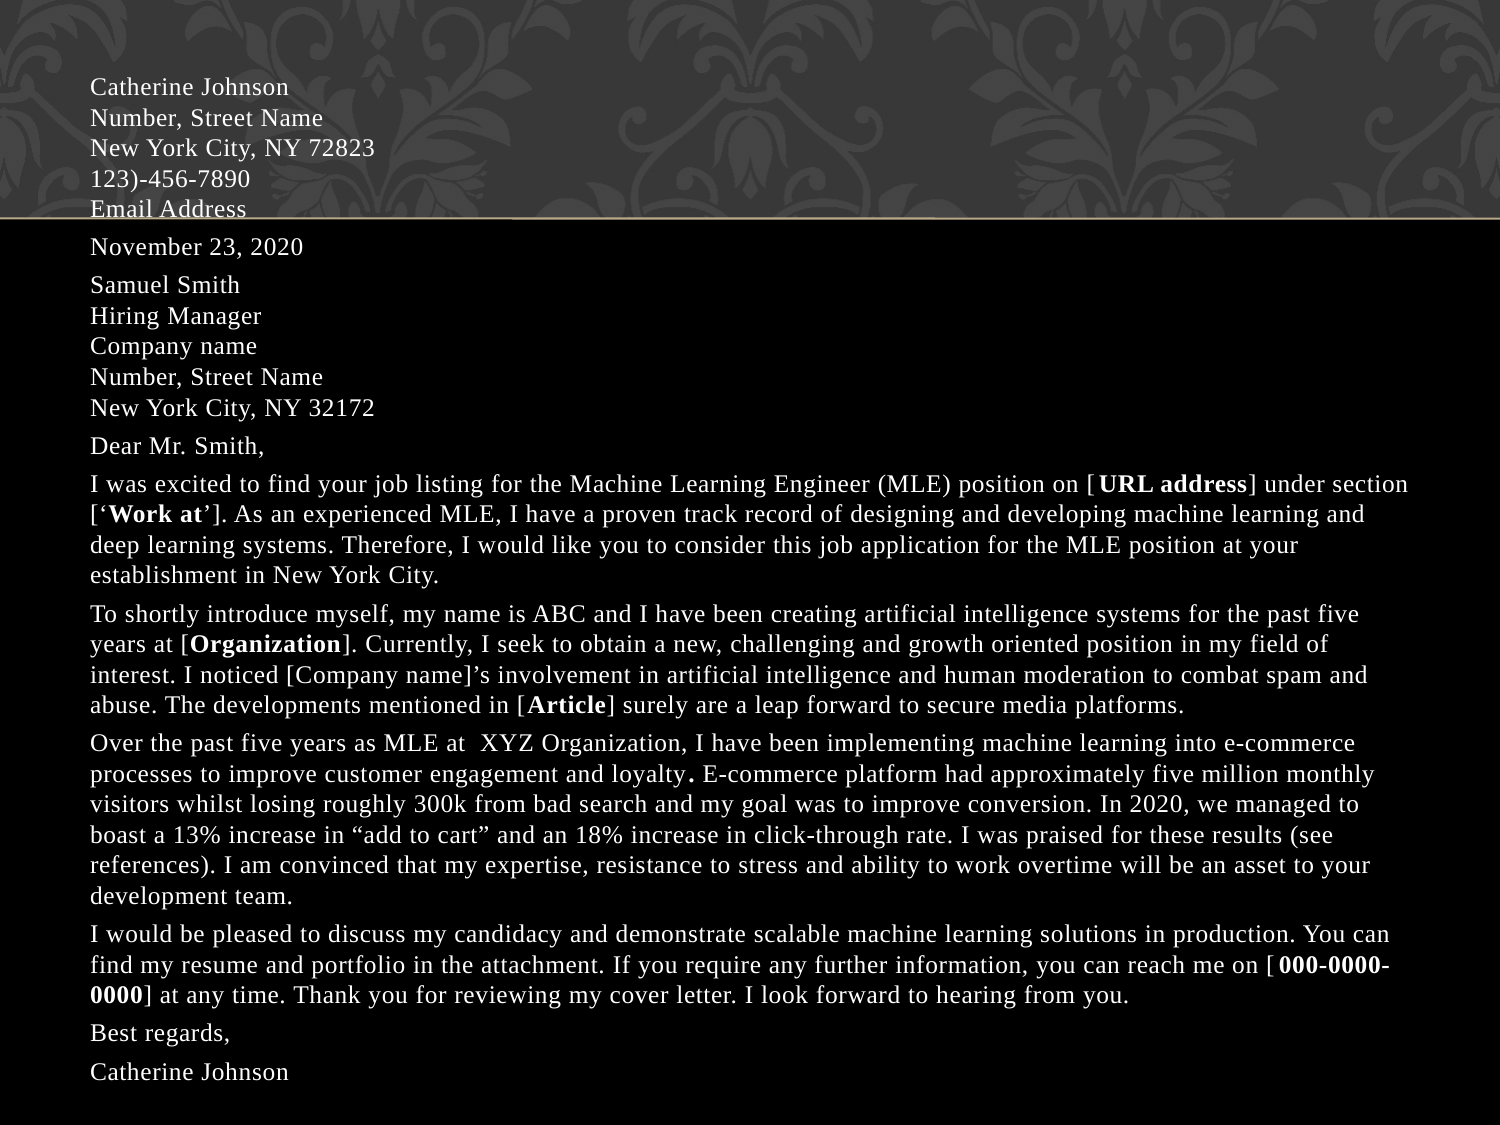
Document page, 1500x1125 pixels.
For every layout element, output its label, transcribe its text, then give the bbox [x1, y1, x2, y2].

list Catherine Johnson Number, Street Name New York City, NY 72823 123)-456-7890 Email Address November 23, 2020 Samuel Smith Hiring Manager Company name Number, Street Name New York City, NY 32172 Dear Mr. Smith, I was excited to find your job listing for the Machine Learning Engineer (MLE) position on [URL address] under section [‘Work at’]. As an experienced MLE, I have a proven track record of designing and developing machine learning and deep learning systems. Therefore, I would like you to consider this job application for the MLE position at your establishment in New York City. To shortly introduce myself, my name is ABC and I have been creating artificial intelligence systems for the past five years at [Organization]. Currently, I seek to obtain a new, challenging and growth oriented position in my field of interest. I noticed [Company name]’s involvement in artificial intelligence and human moderation to combat spam and abuse. The developments mentioned in [Article] surely are a leap forward to secure media platforms. Over the past five years as MLE at XYZ Organization, I have been implementing machine learning into e-commerce processes to improve customer engagement and loyalty. E-commerce platform had approximately five million monthly visitors whilst losing roughly 300k from bad search and my goal was to improve conversion. In 2020, we managed to boast a 13% increase in “add to cart” and an 18% increase in click-through rate. I was praised for these results (see references). I am convinced that my expertise, resistance to stress and ability to work overtime will be an asset to your development team. I would be pleased to discuss my candidacy and demonstrate scalable machine learning solutions in production. You can find my resume and portfolio in the attachment. If you require any further information, you can reach me on [000-0000-0000] at any time. Thank you for reviewing my cover letter. I look forward to hearing from you. Best regards, Catherine Johnson [75, 62, 1425, 1100]
